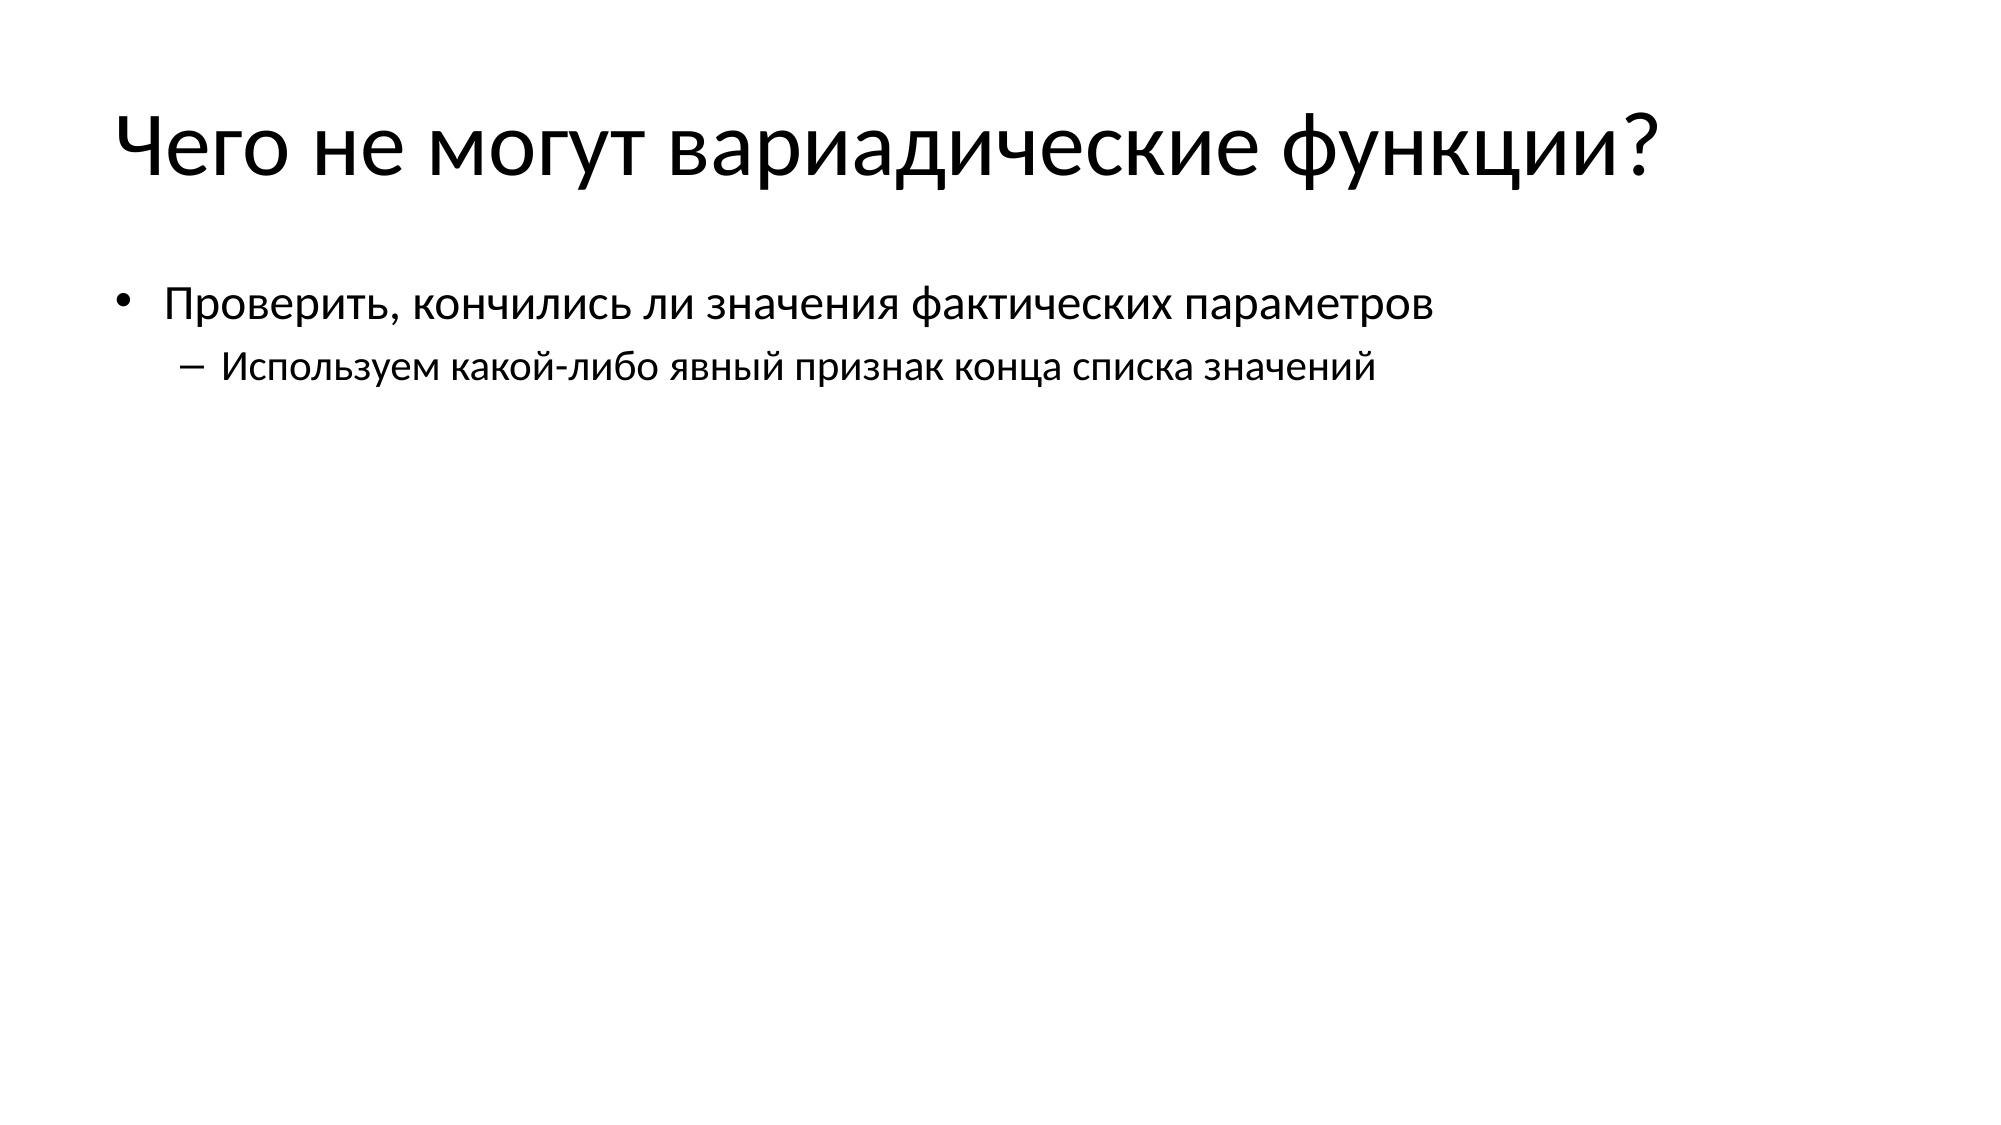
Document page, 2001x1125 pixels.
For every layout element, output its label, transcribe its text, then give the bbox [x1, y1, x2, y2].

list Проверить, кончились ли значения фактических параметров Используем какой-либо явный признак конца списка значений Проверить типы значений фактических параметров Все по-разному обходят это ограничение Передать все значения фактических параметров другой вариадической функции Для каждой вариадической функции нужна аналогичная функция с постоянным числом параметров, последний из которых va_list int printf(const char*f, ...) int vprintf(const char *f, va_list vals) [99, 262, 1900, 1005]
title Чего не могут вариадические функции? [99, 45, 1900, 233]
